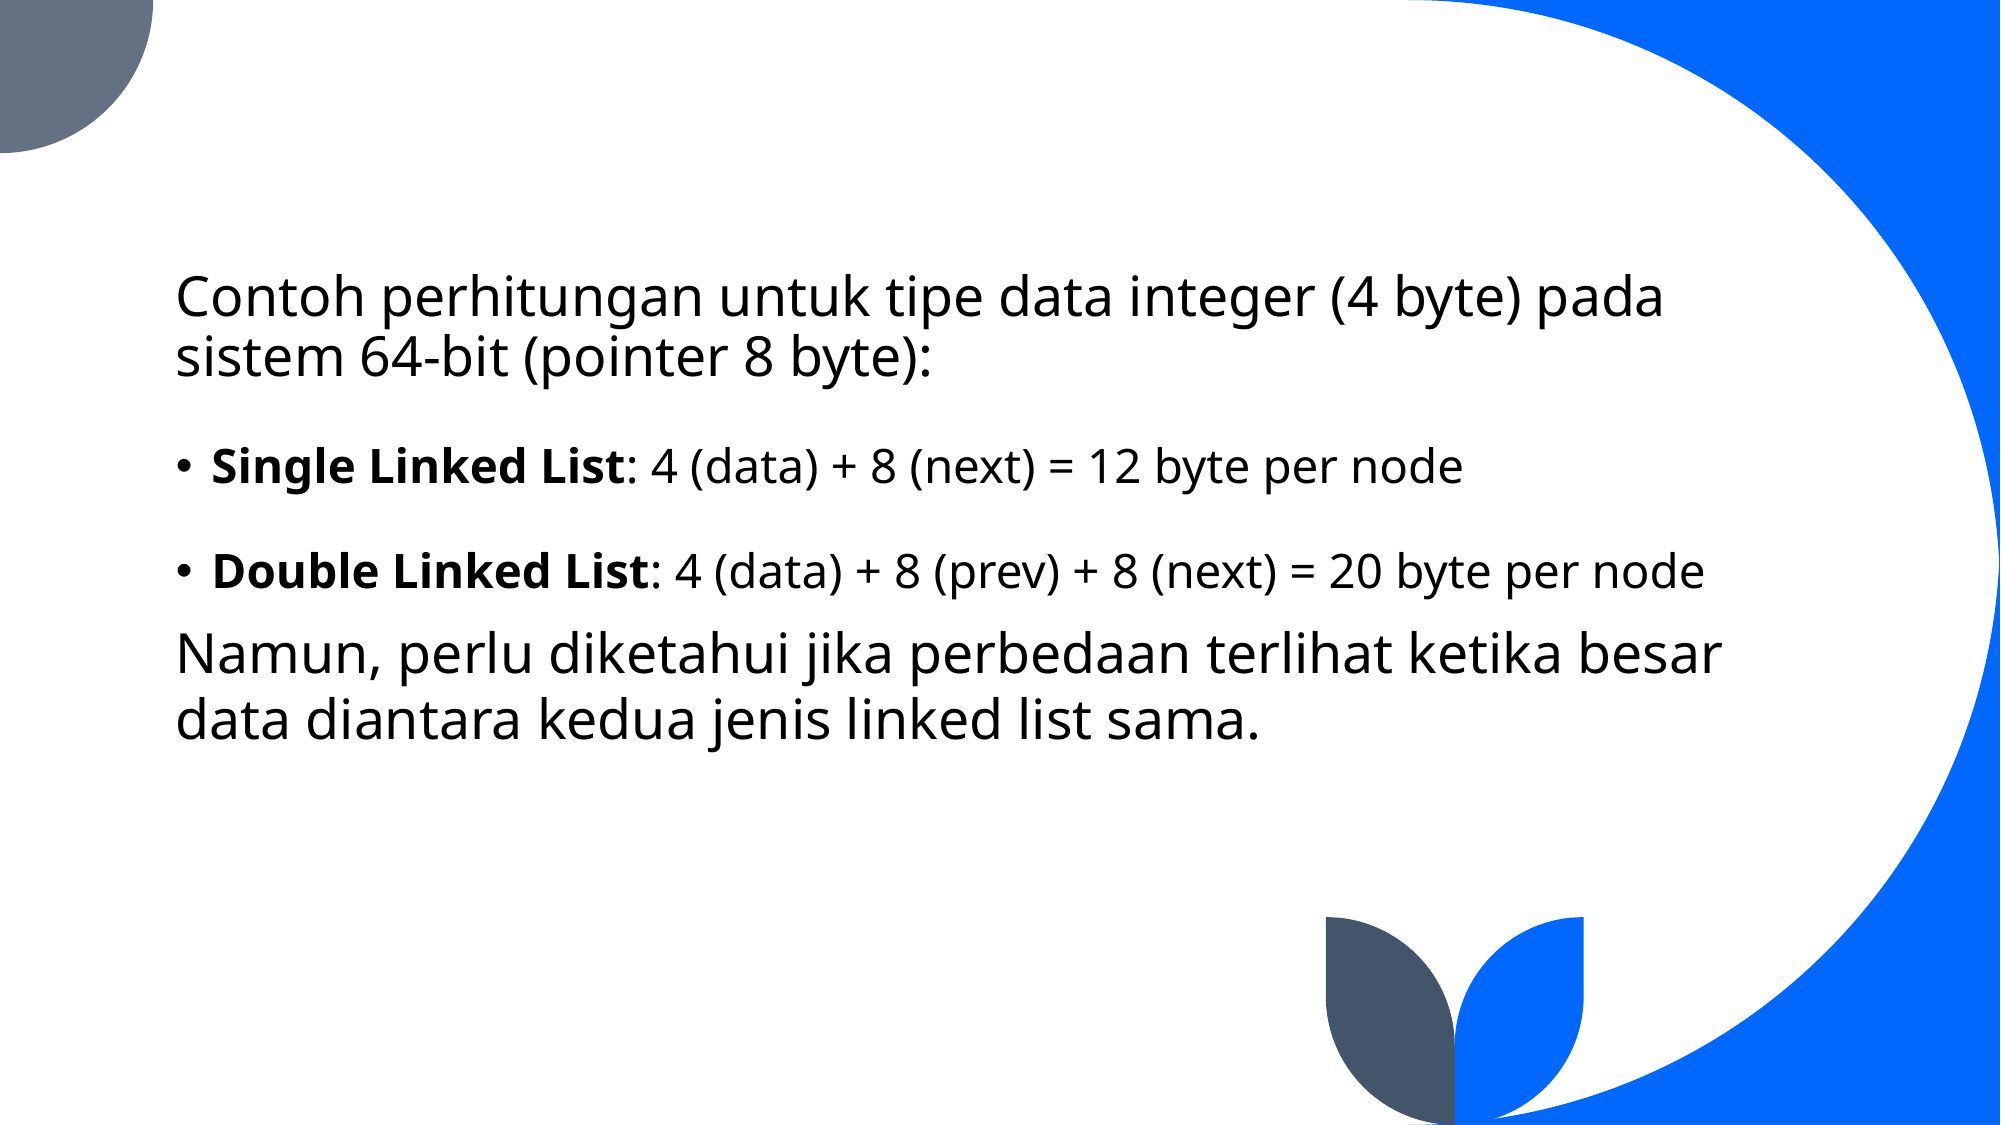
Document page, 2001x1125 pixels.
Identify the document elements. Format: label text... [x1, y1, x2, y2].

text_box Contoh perhitungan untuk tipe data integer (4 byte) pada sistem 64-bit (pointer 8 byte): Single Linked List: 4 (data) + 8 (next) = 12 byte per node Double Linked List: 4 (data) + 8 (prev) + 8 (next) = 20 byte per node Namun, perlu diketahui jika perbedaan terlihat ketika besar data diantara kedua jenis linked list sama. [161, 261, 1766, 825]
